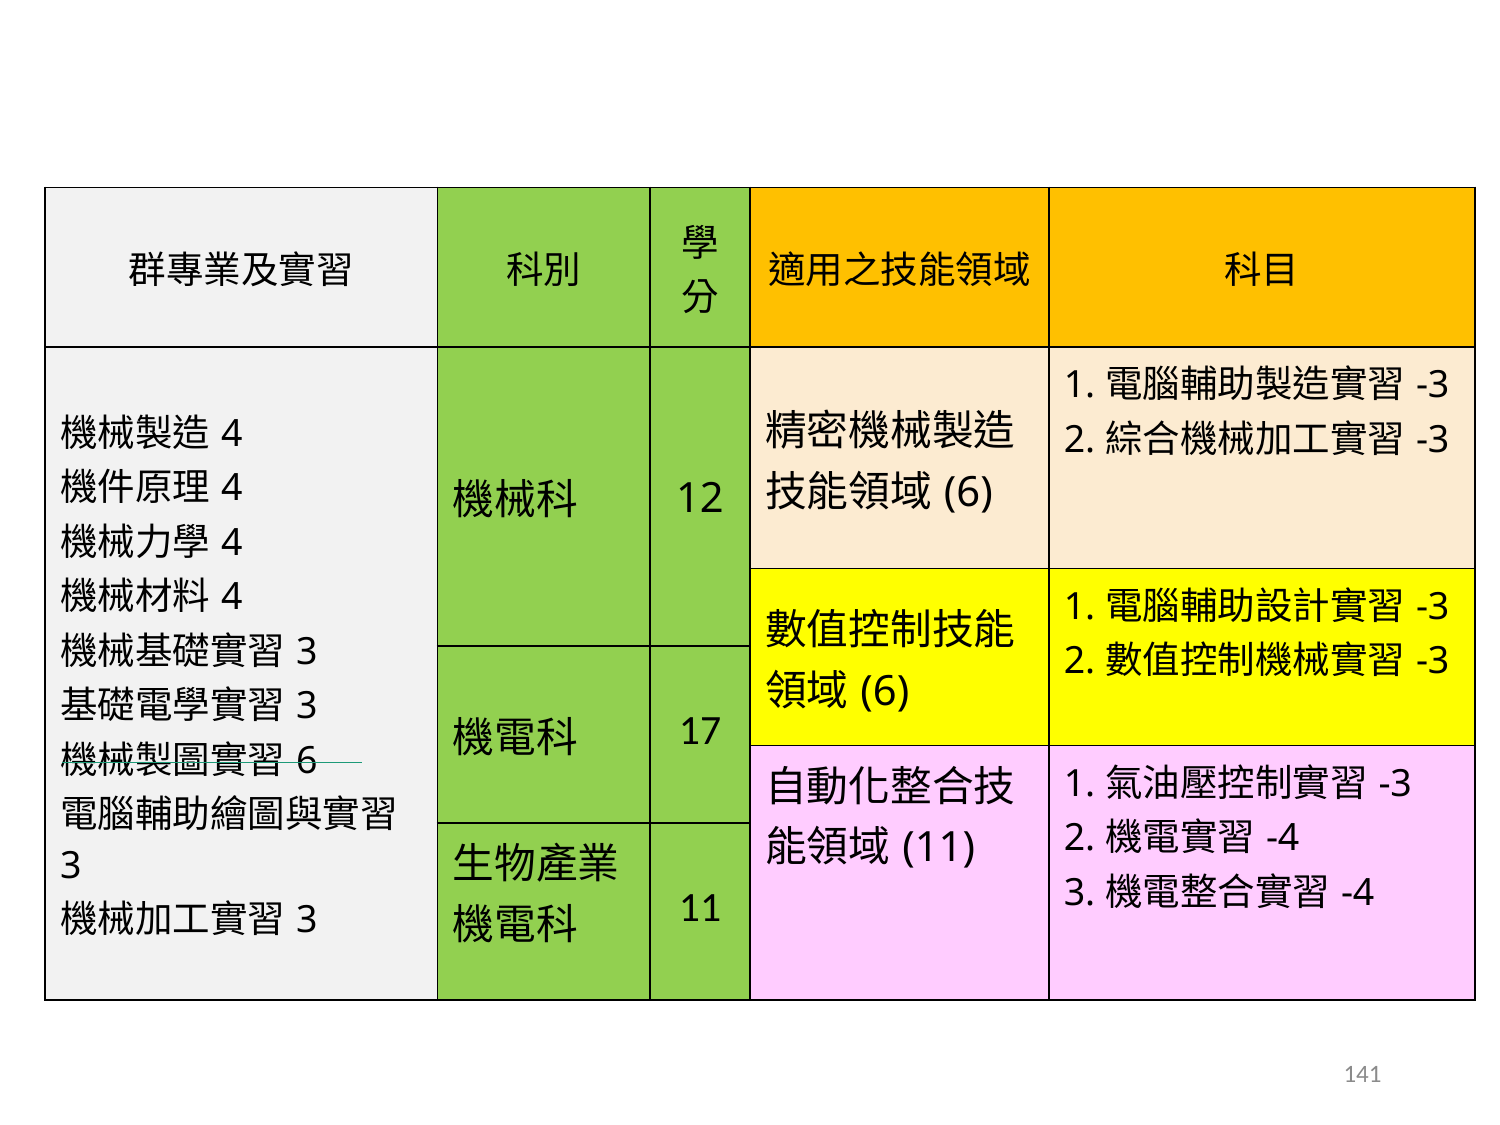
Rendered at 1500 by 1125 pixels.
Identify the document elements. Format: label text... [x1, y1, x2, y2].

table_cell 17 [651, 647, 749, 822]
table_cell 1.電腦輔助製造實習-3 2.綜合機械加工實習-3 [1050, 348, 1474, 568]
slide_number 141 [1059, 1042, 1397, 1103]
table_cell 機電科 [438, 647, 649, 822]
table_cell 精密機械製造技能領域(6) [751, 348, 1048, 568]
table_cell 生物產業機電科 [438, 824, 649, 999]
table_cell 12 [651, 348, 749, 645]
table_cell 自動化整合技能領域(11) [751, 746, 1048, 999]
table_cell 1.電腦輔助設計實習-3 2.數值控制機械實習-3 [1050, 569, 1474, 745]
table_cell 機械科 [438, 348, 649, 645]
table_cell 1.氣油壓控制實習-3 2.機電實習-4 3.機電整合實習-4 [1050, 746, 1474, 999]
table_cell 機械製造4 機件原理4 機械力學4 機械材料4 機械基礎實習3 基礎電學實習3 機械製圖實習6 電腦輔助繪圖與實習3 機械加工實習3 [46, 348, 437, 999]
table_header 群專業及實習 [46, 188, 437, 346]
table_cell 數值控制技能領域(6) [751, 569, 1048, 745]
table_header 學分 [651, 188, 749, 346]
table_cell 11 [651, 824, 749, 999]
table_header 適用之技能領域 [751, 188, 1048, 346]
table_header 科別 [438, 188, 649, 346]
table_header 科目 [1050, 188, 1474, 346]
